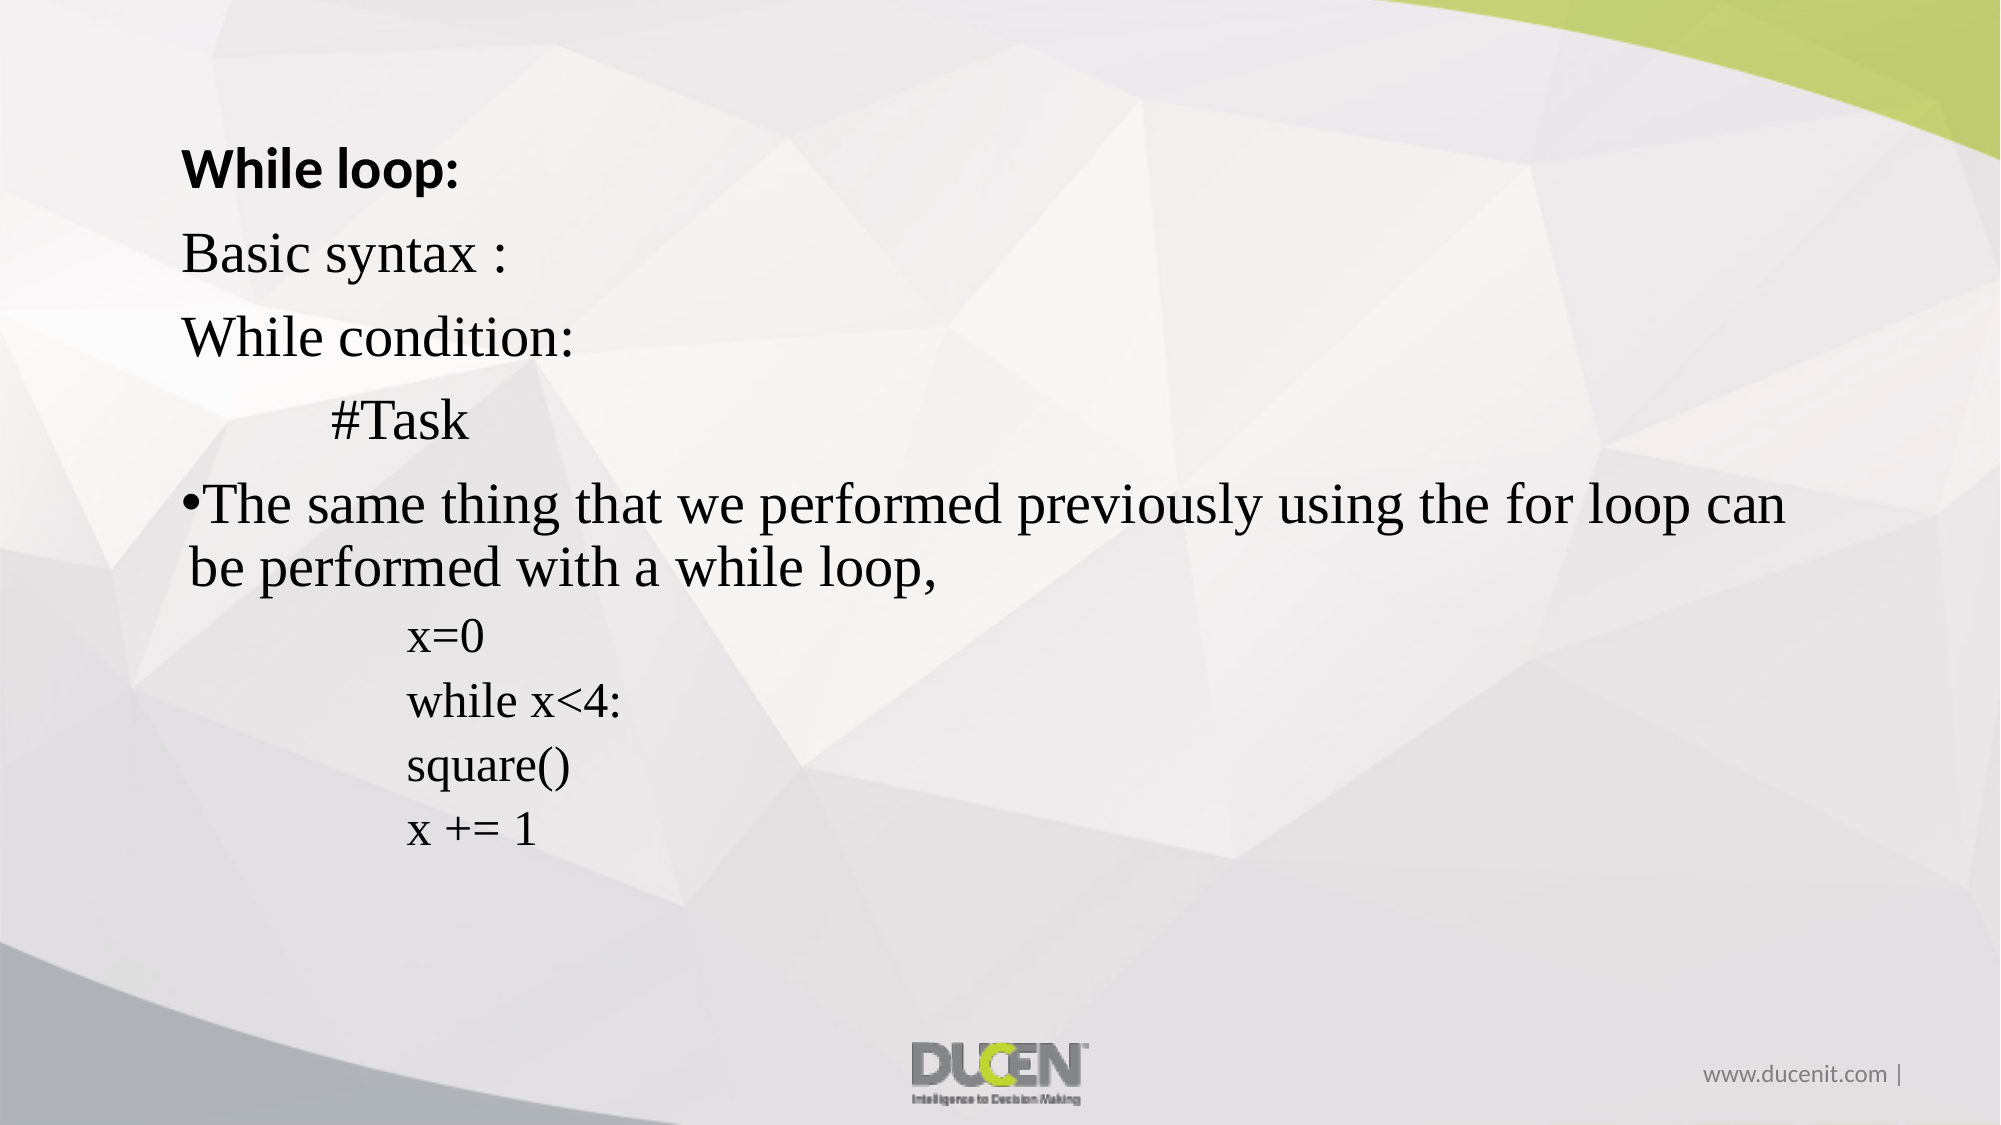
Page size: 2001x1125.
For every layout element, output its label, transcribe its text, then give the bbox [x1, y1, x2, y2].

picture [0, 0, 2001, 1125]
list While loop: Basic syntax : While condition: #Task The same thing that we performed previously using the for loop can be performed with a while loop, x=0 while x<4: square() x += 1 [137, 123, 1863, 1014]
